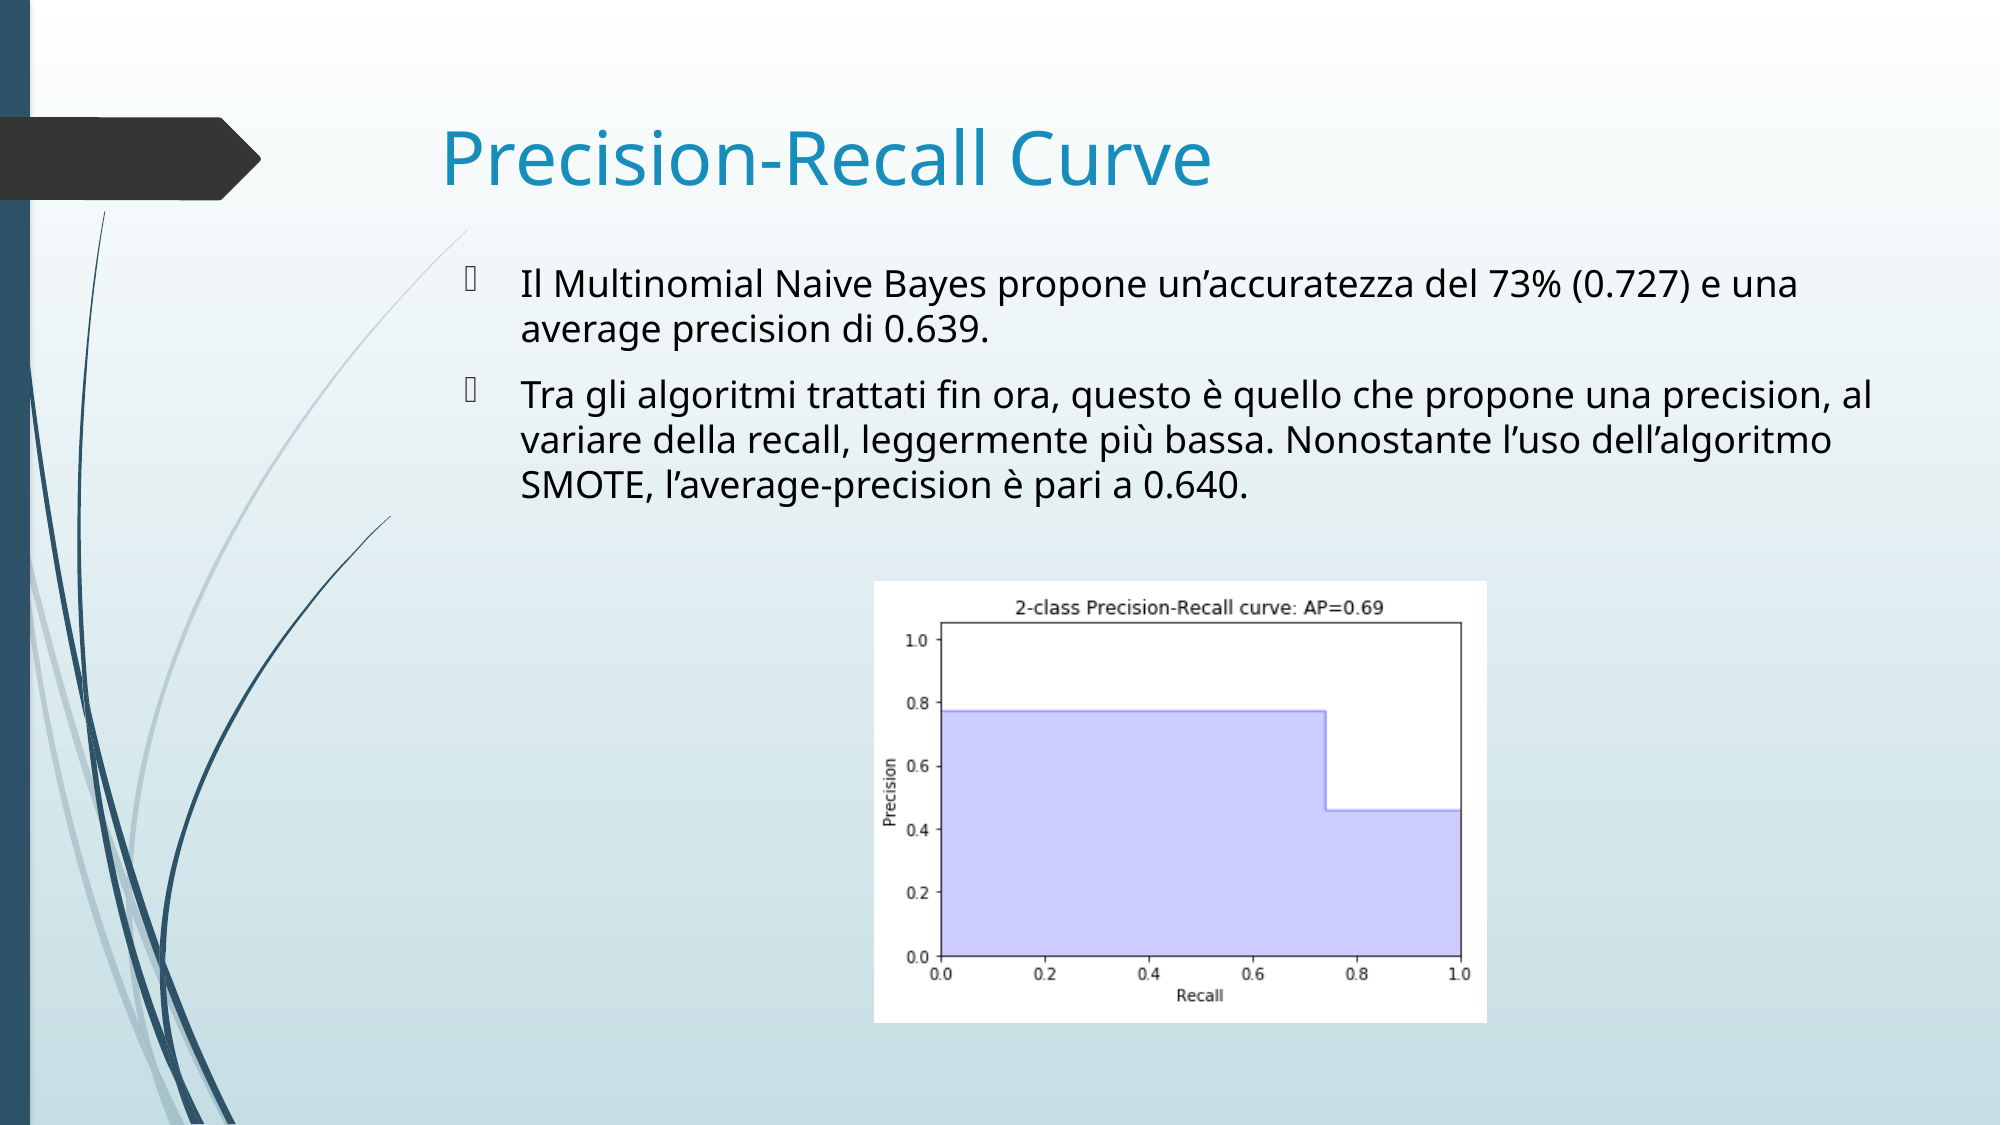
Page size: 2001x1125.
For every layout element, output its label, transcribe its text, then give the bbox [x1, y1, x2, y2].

list Il Multinomial Naive Bayes propone un’accuratezza del 73% (0.727) e una average precision di 0.639. Tra gli algoritmi trattati fin ora, questo è quello che propone una precision, al variare della recall, leggermente più bassa. Nonostante l’uso dell’algoritmo SMOTE, l’average-precision è pari a 0.640. [449, 252, 1912, 873]
picture [873, 581, 1488, 1023]
title Precision-Recall Curve [425, 102, 1888, 313]
